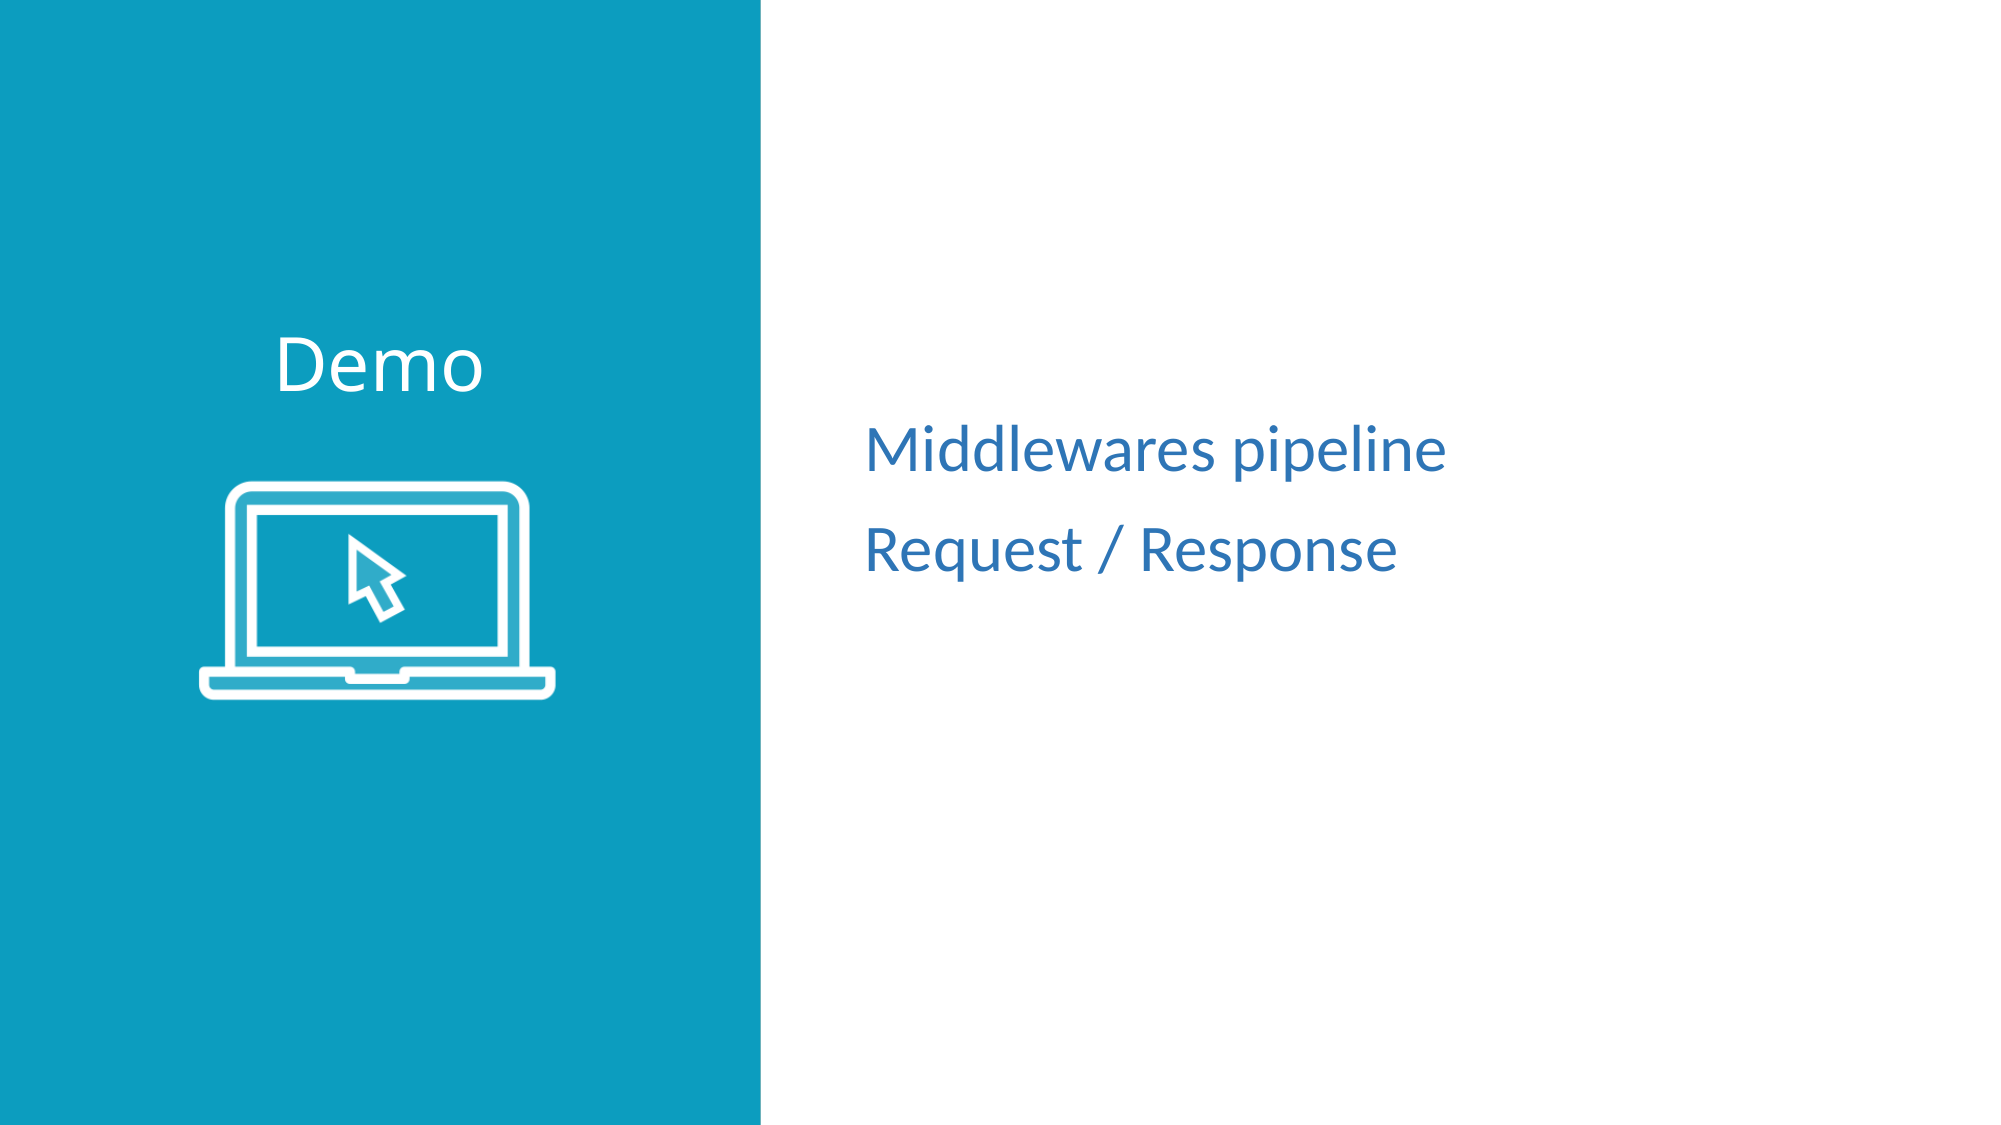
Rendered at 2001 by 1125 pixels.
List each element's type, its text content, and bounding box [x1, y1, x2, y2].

list Middlewares pipeline Request / Response [849, 53, 1911, 1037]
picture [199, 481, 555, 700]
